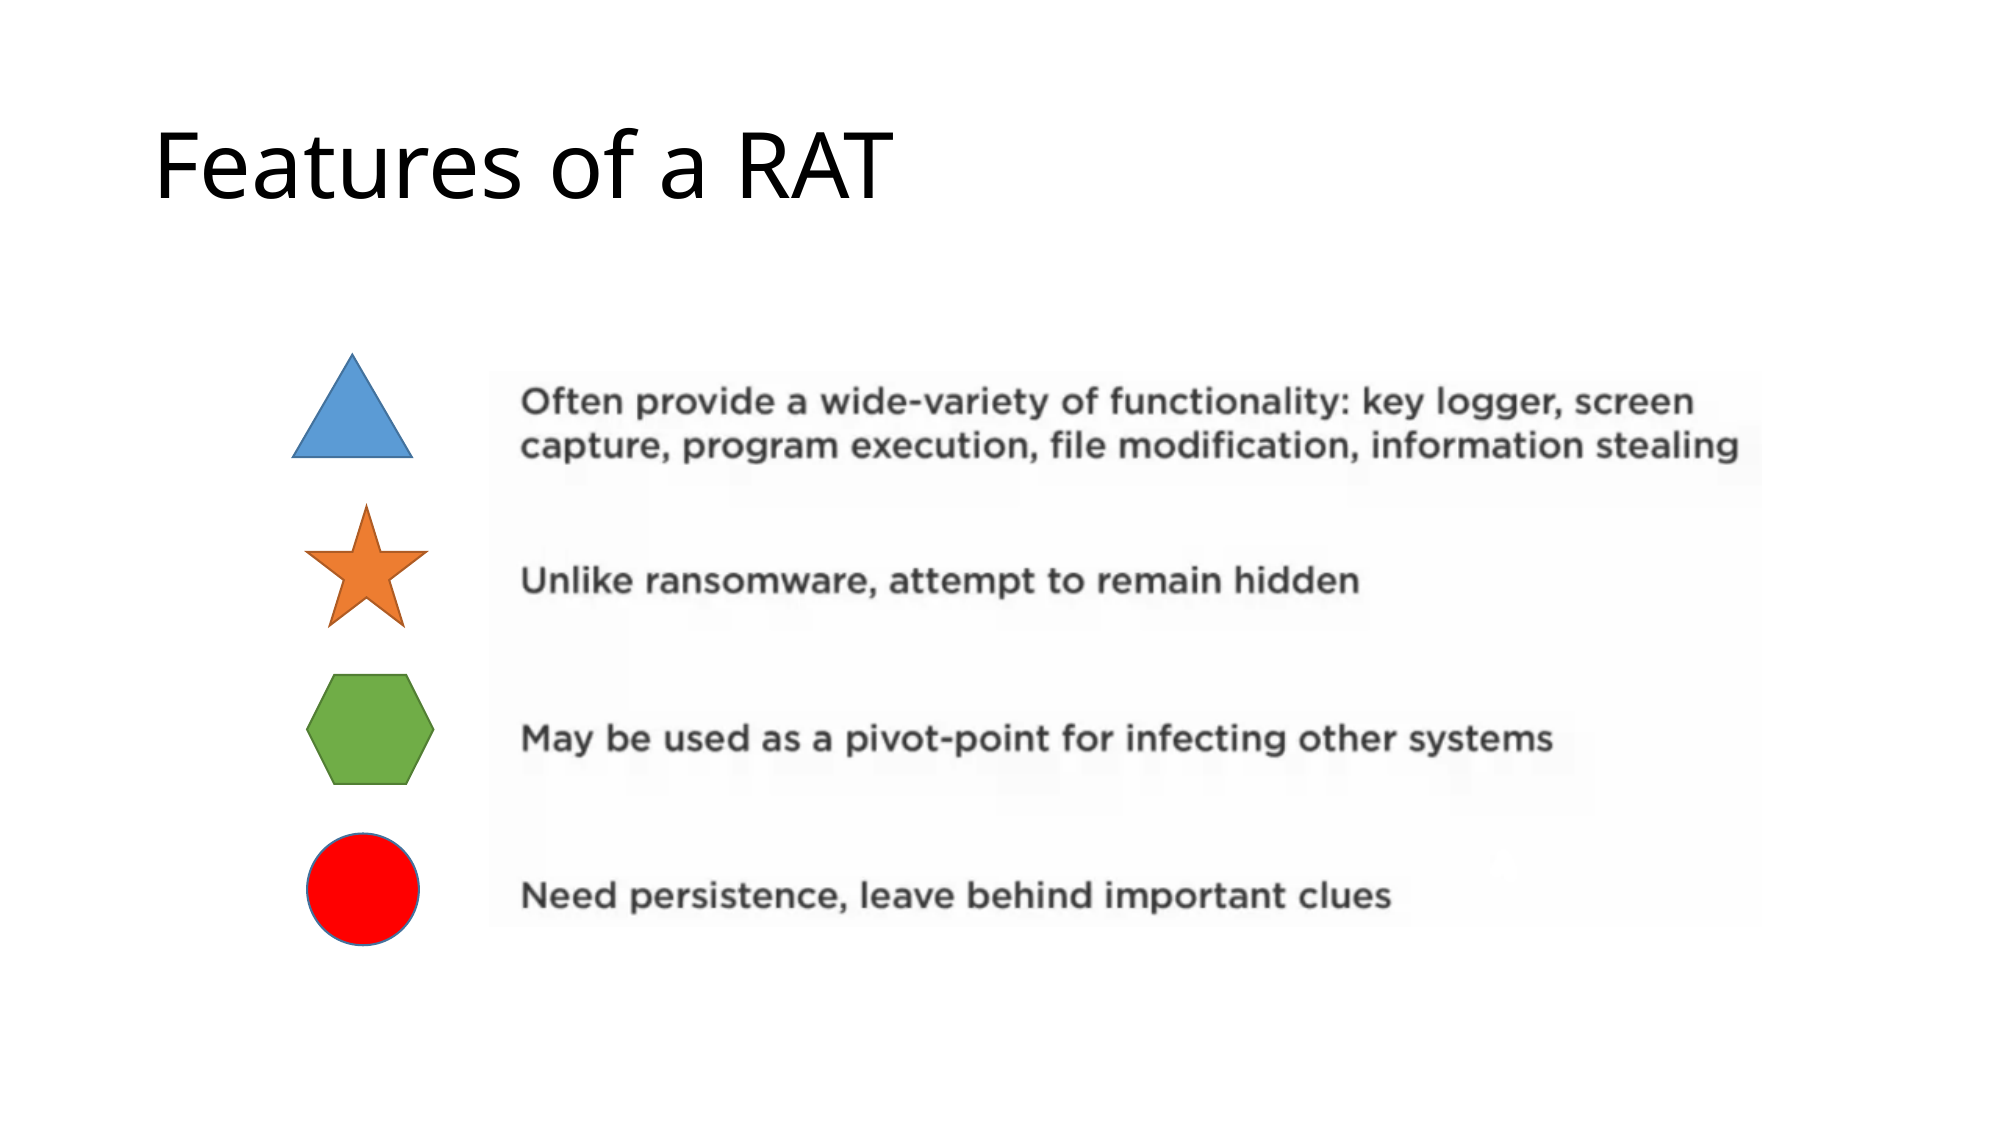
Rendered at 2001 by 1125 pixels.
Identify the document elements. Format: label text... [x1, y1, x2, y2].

text_box [291, 352, 414, 459]
picture [489, 371, 1762, 927]
text_box [304, 503, 429, 629]
title Features of a RAT [137, 59, 1863, 278]
text_box [305, 673, 435, 785]
text_box [306, 832, 420, 947]
